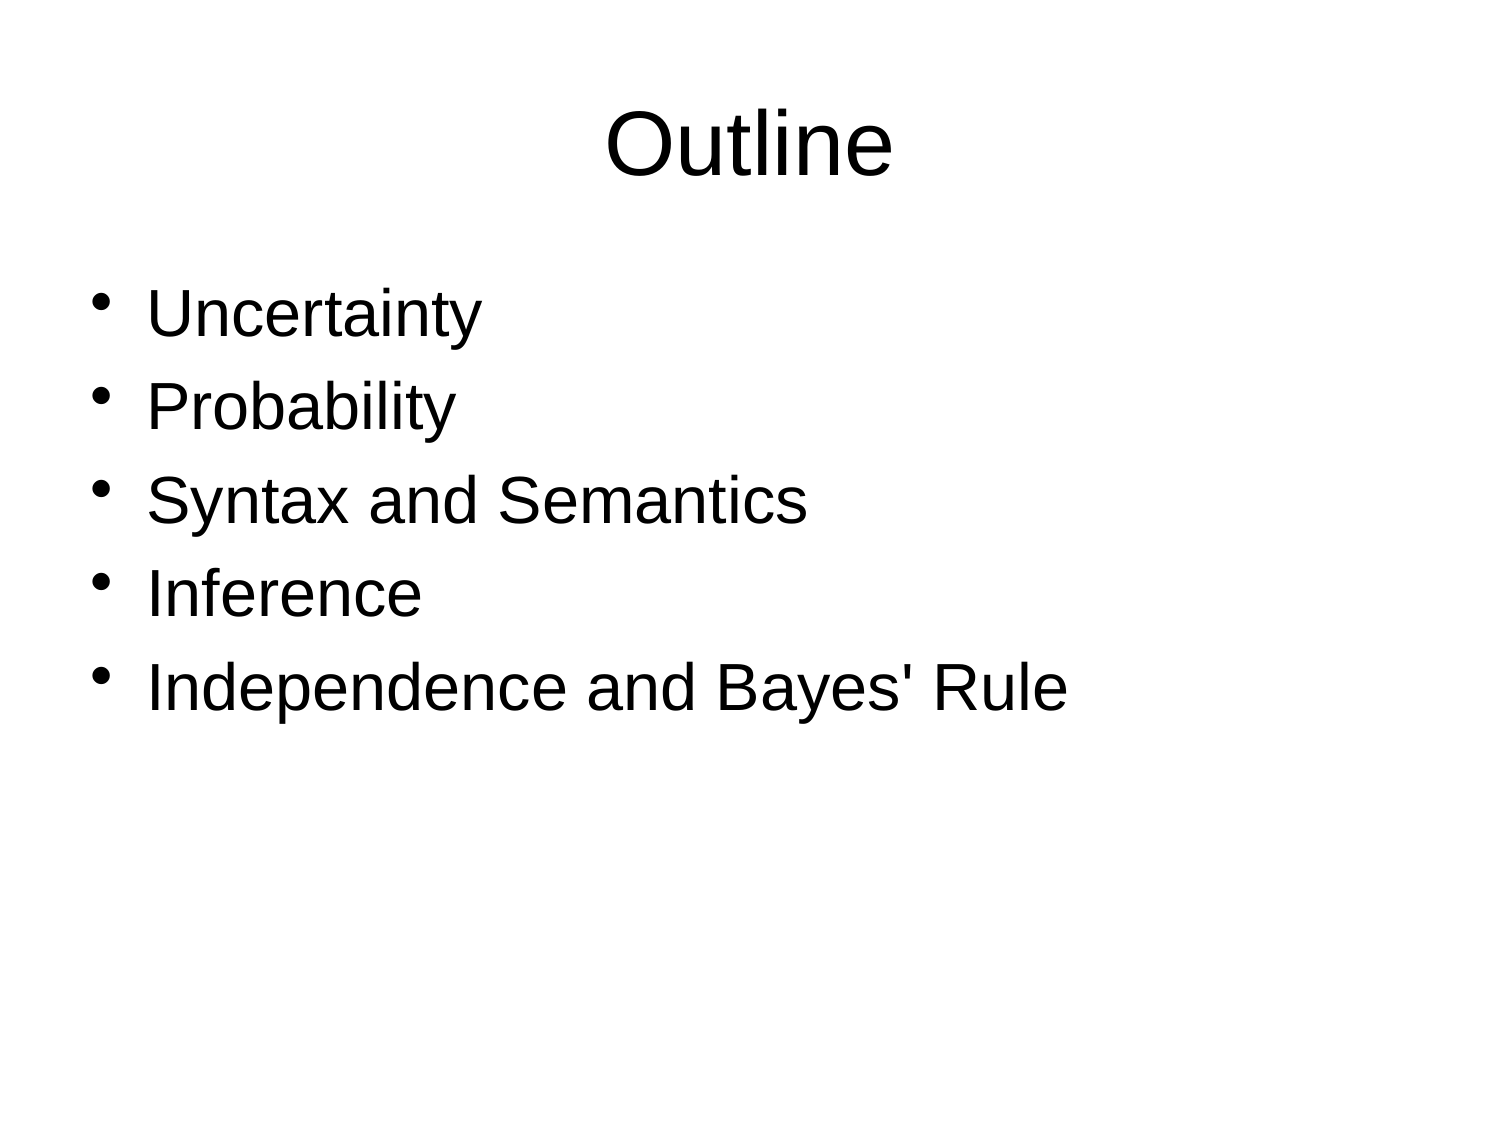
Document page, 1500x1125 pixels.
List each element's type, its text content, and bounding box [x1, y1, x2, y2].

title Outline [75, 45, 1425, 233]
list Uncertainty Probability Syntax and Semantics Inference Independence and Bayes' Rule [75, 262, 1425, 1005]
